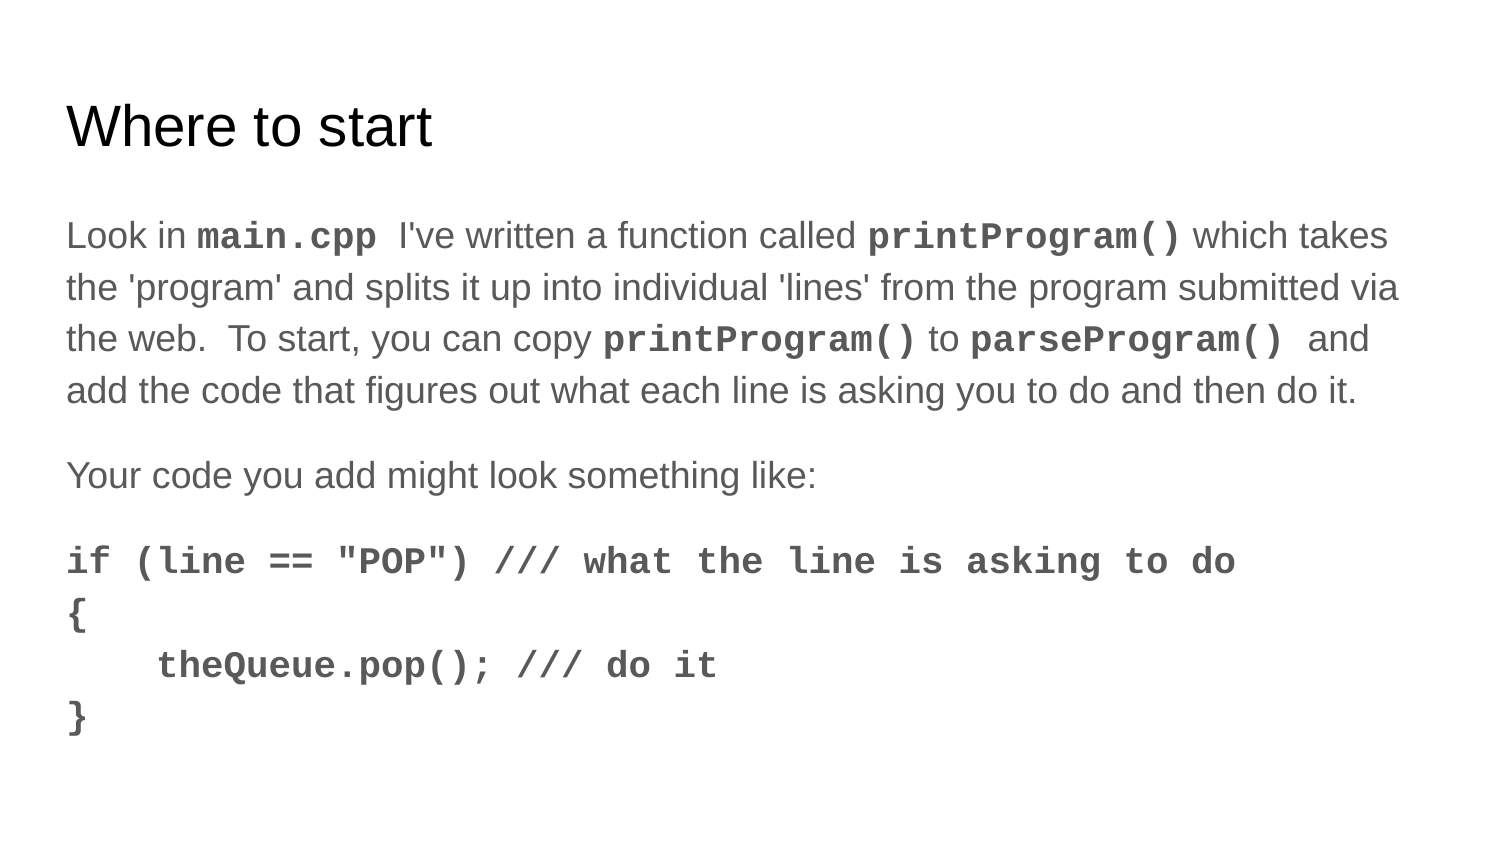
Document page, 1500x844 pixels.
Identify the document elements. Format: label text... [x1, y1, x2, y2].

list Look in main.cpp I've written a function called printProgram() which takes the 'program' and splits it up into individual 'lines' from the program submitted via the web. To start, you can copy printProgram() to parseProgram() and add the code that figures out what each line is asking you to do and then do it. Your code you add might look something like: if (line == "POP") /// what the line is asking to do { theQueue.pop(); /// do it } [51, 189, 1449, 750]
title Where to start [51, 72, 1449, 167]
